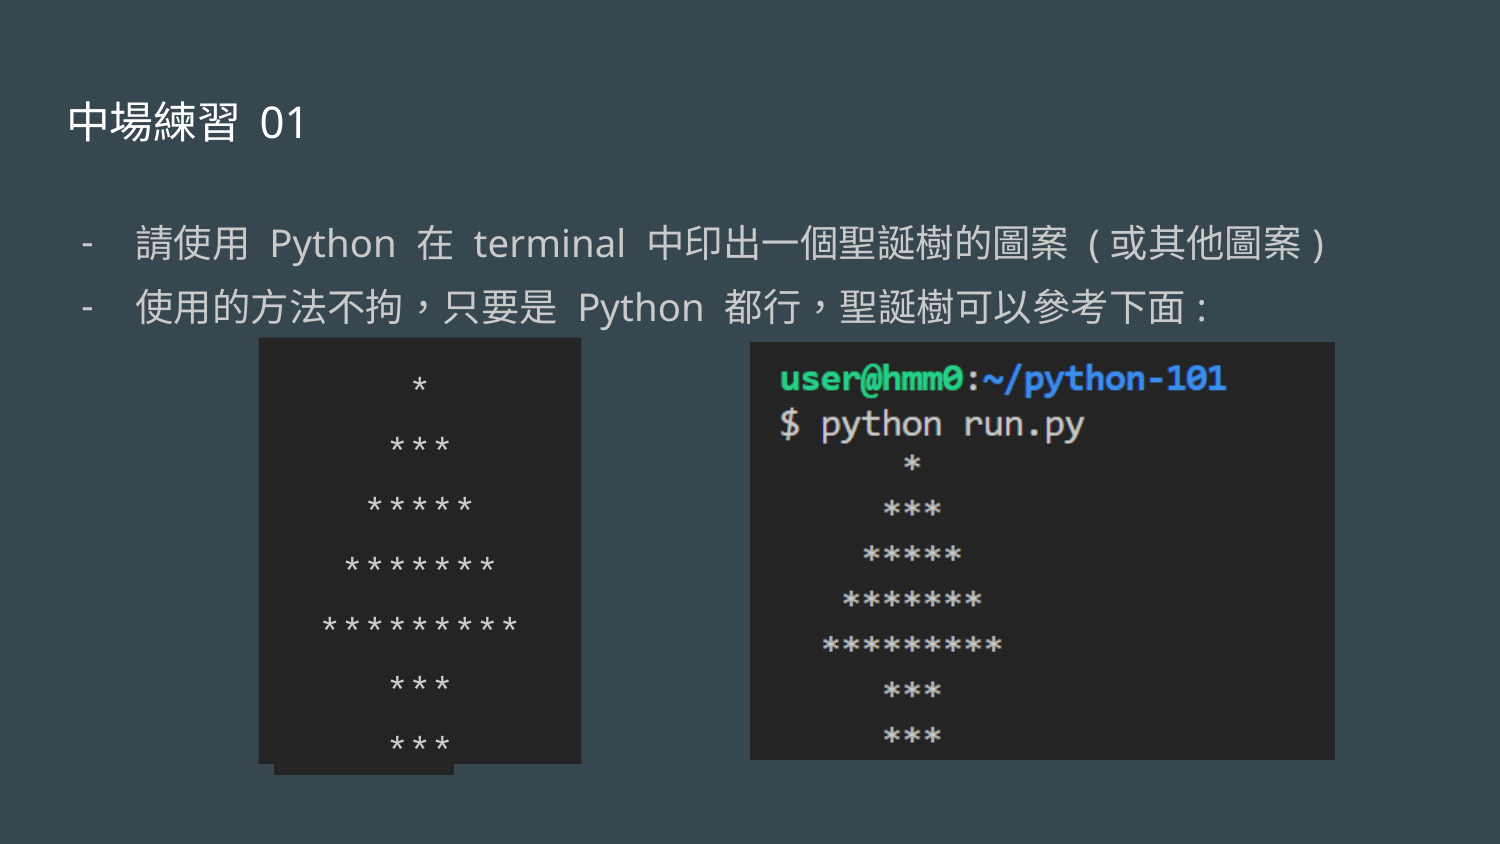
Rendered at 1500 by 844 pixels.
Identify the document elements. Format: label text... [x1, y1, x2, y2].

picture [749, 341, 1335, 760]
title 中場練習 01 [51, 72, 1449, 167]
list 請使用 Python 在 terminal 中印出一個聖誕樹的圖案 (或其他圖案) 使用的方法不拘，只要是 Python 都行，聖誕樹可以參考下面: [51, 189, 1449, 349]
text_box * *** ***** ******* ********* *** *** [258, 337, 582, 764]
